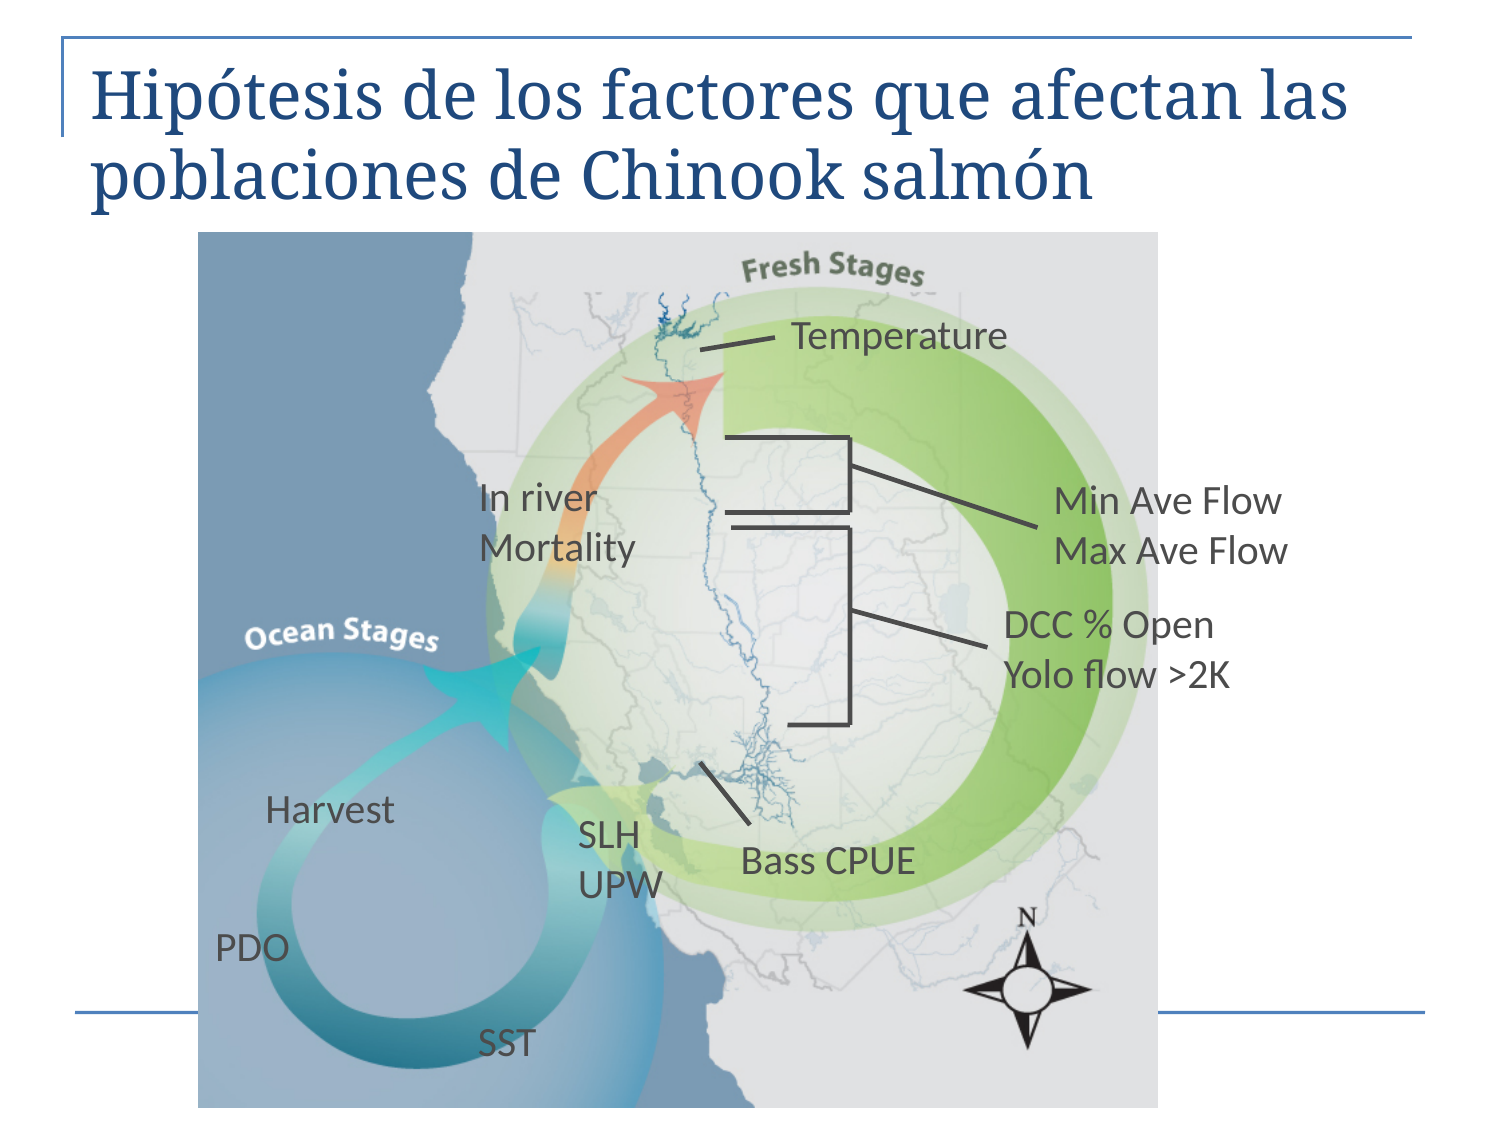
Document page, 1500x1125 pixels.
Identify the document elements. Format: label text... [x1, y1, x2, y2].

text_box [699, 299, 1025, 366]
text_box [724, 437, 1306, 582]
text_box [699, 762, 933, 891]
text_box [849, 589, 1248, 706]
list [198, 232, 1158, 1108]
title Hipótesis de los factores que afectan las poblaciones de Chinook salmón [75, 45, 1400, 233]
